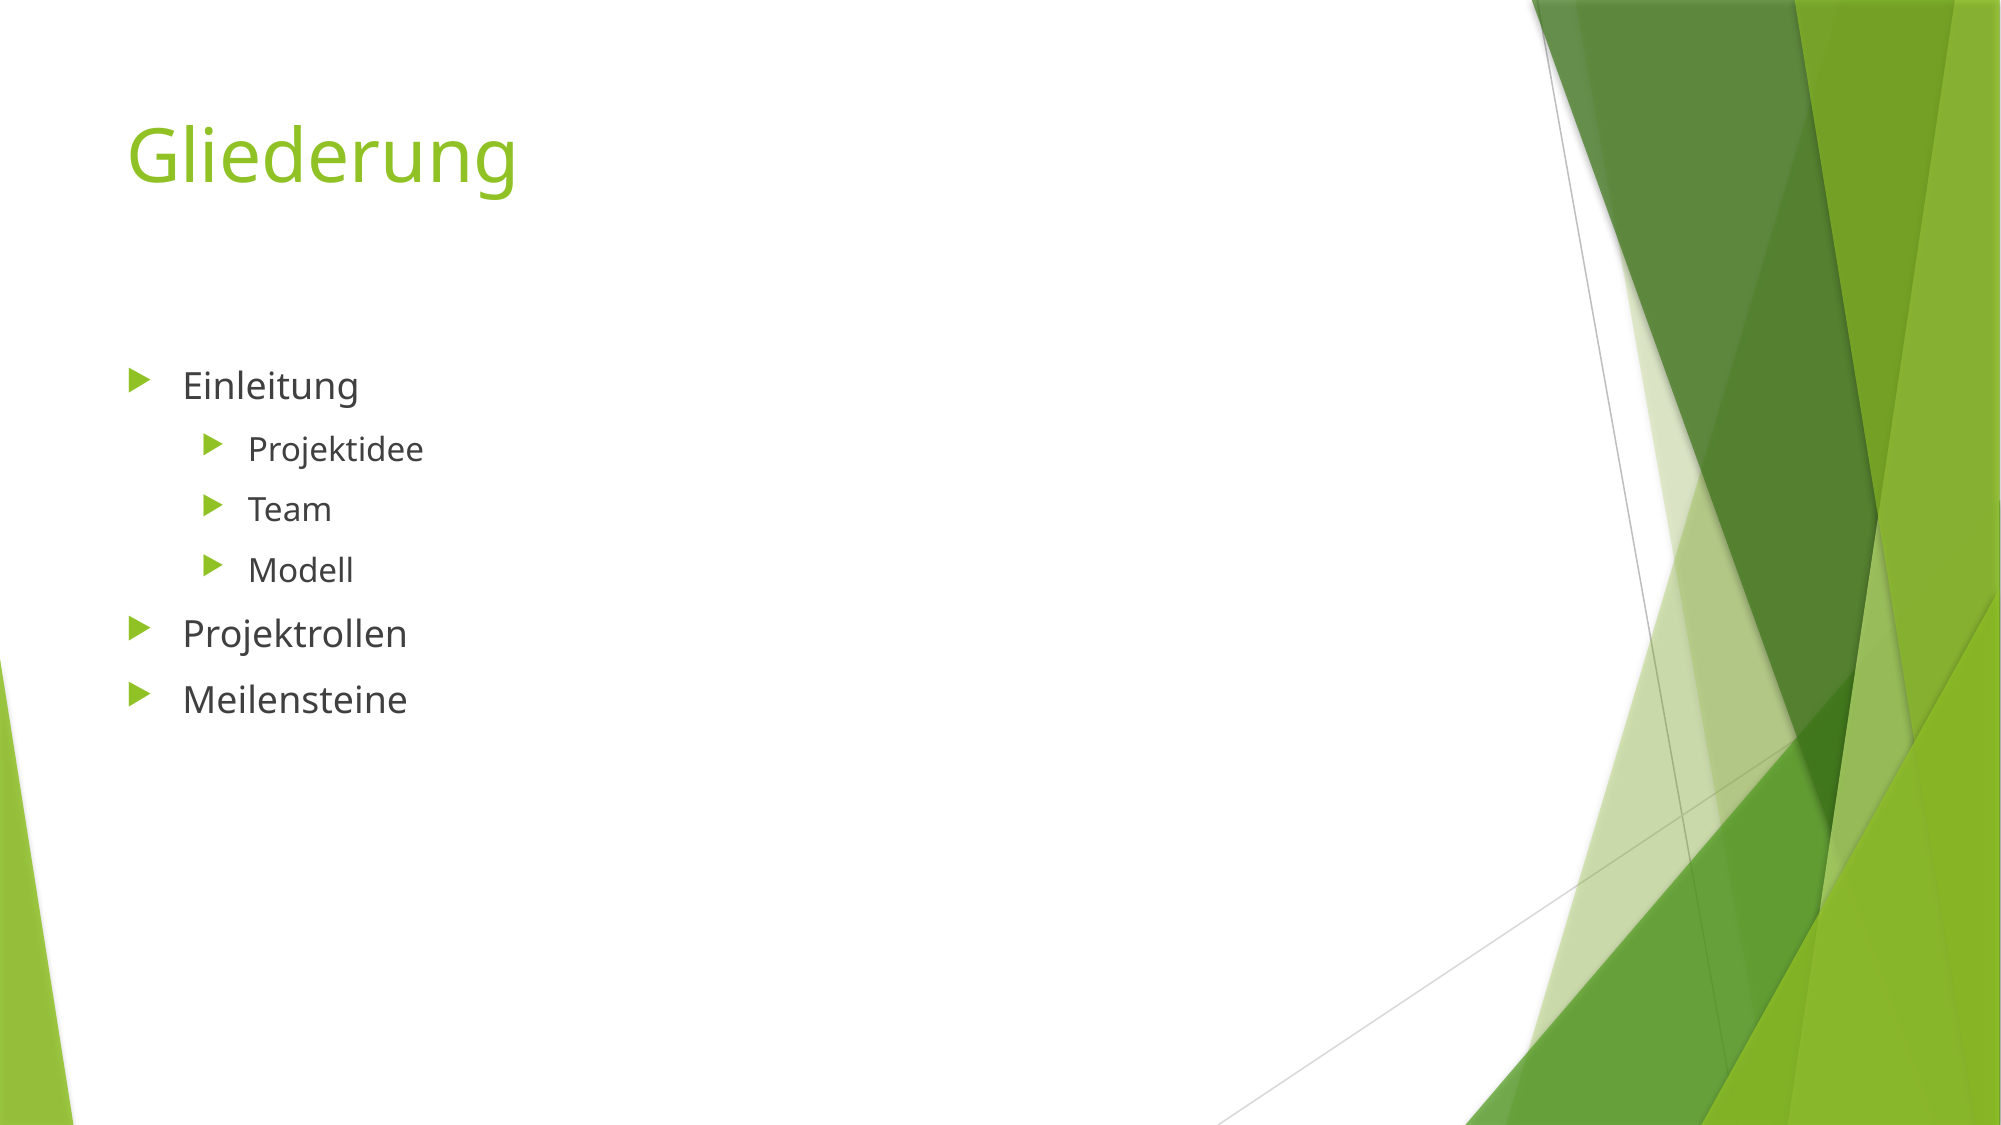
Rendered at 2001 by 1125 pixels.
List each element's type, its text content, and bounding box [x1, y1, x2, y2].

title Gliederung [111, 99, 1522, 317]
list Einleitung Projektidee Team Modell Projektrollen Meilensteine [111, 354, 1522, 992]
